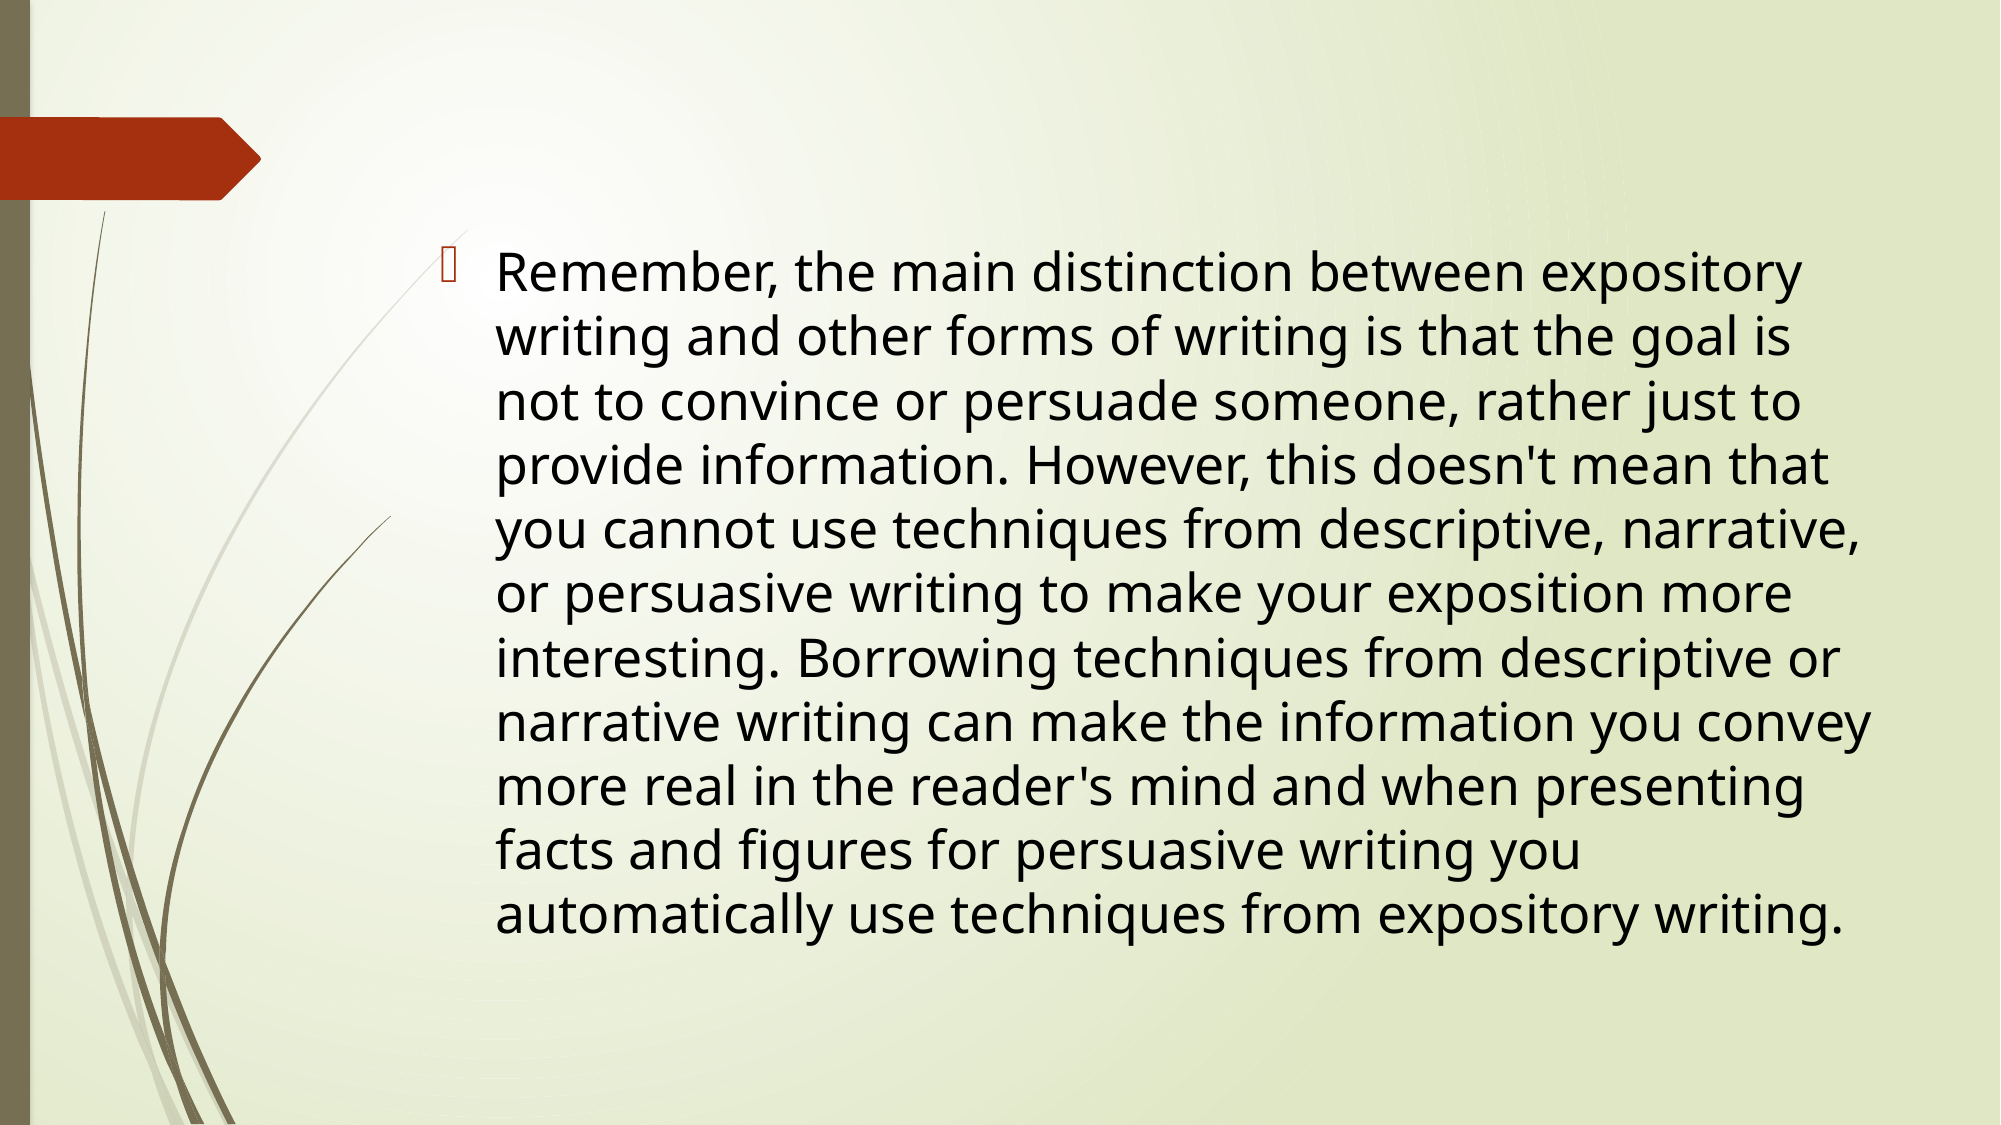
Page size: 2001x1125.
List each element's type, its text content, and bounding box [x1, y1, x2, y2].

list Remember, the main distinction between expository writing and other forms of writing is that the goal is not to convince or persuade someone, rather just to provide information. However, this doesn't mean that you cannot use techniques from descriptive, narrative, or persuasive writing to make your exposition more interesting. Borrowing techniques from descriptive or narrative writing can make the information you convey more real in the reader's mind and when presenting facts and figures for persuasive writing you automatically use techniques from expository writing. [424, 230, 1888, 970]
